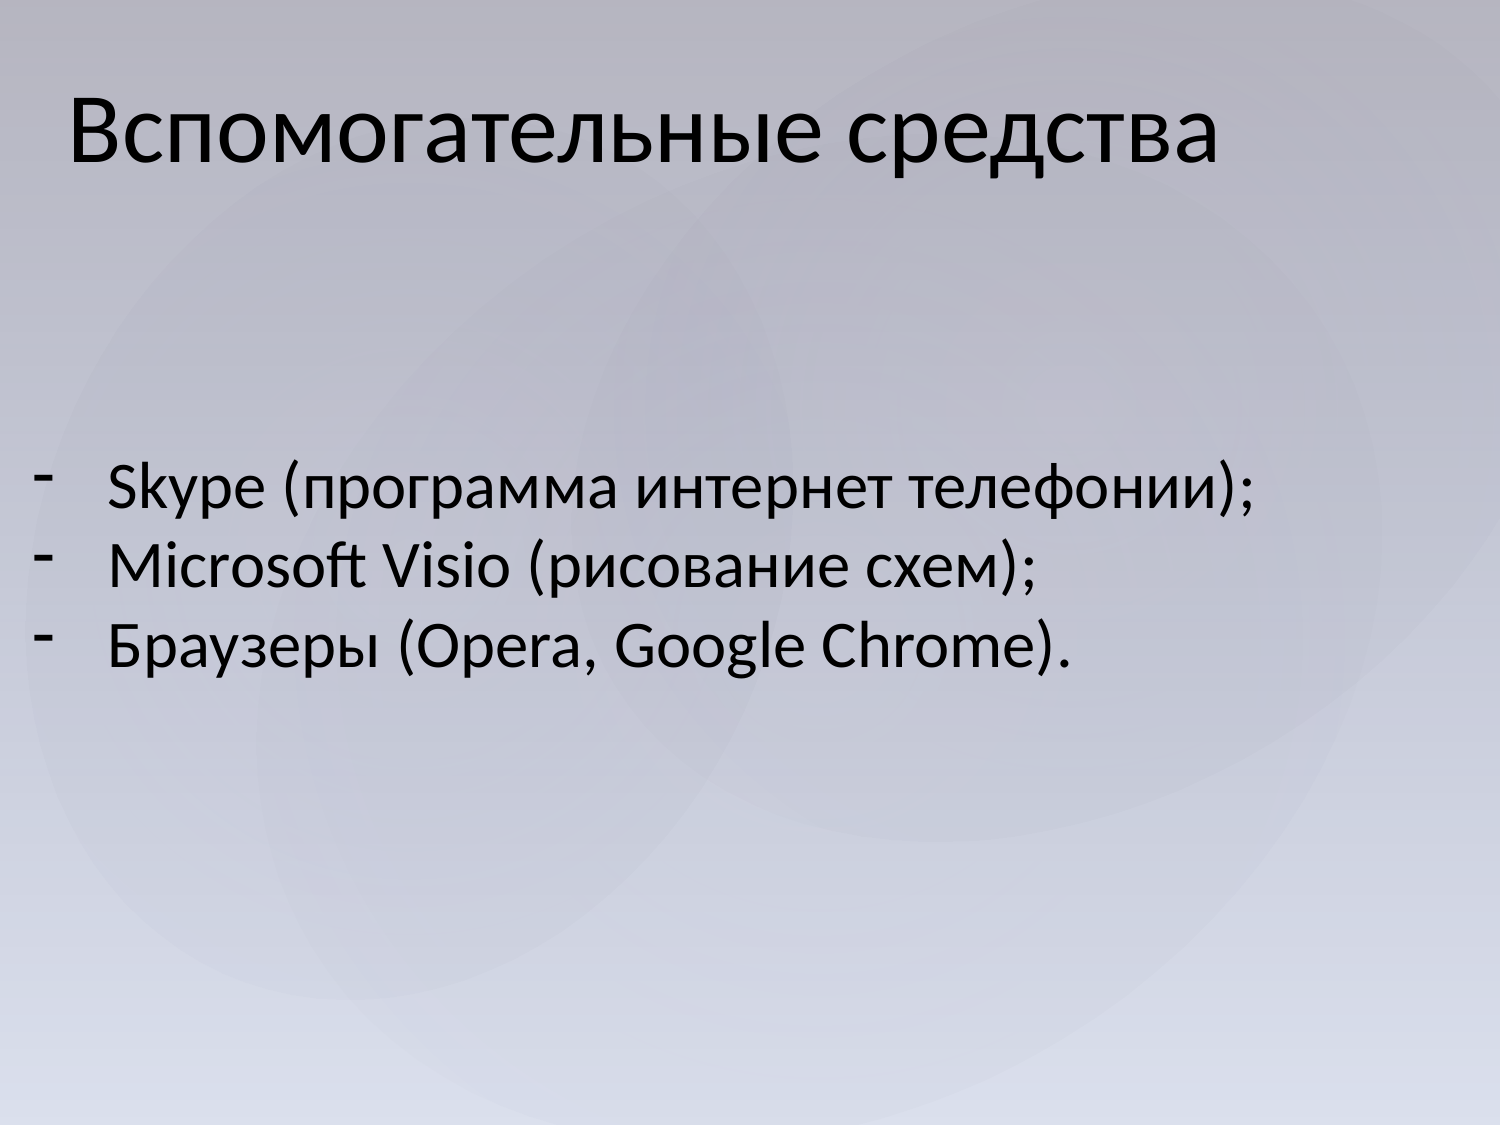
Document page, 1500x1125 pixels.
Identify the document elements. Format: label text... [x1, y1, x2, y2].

text_box Skype (программа интернет телефонии); Microsoft Visio (рисование схем); Браузеры (Opera, Google Chrome). [17, 433, 1500, 689]
text_box Вспомогательные средства [53, 55, 1412, 190]
